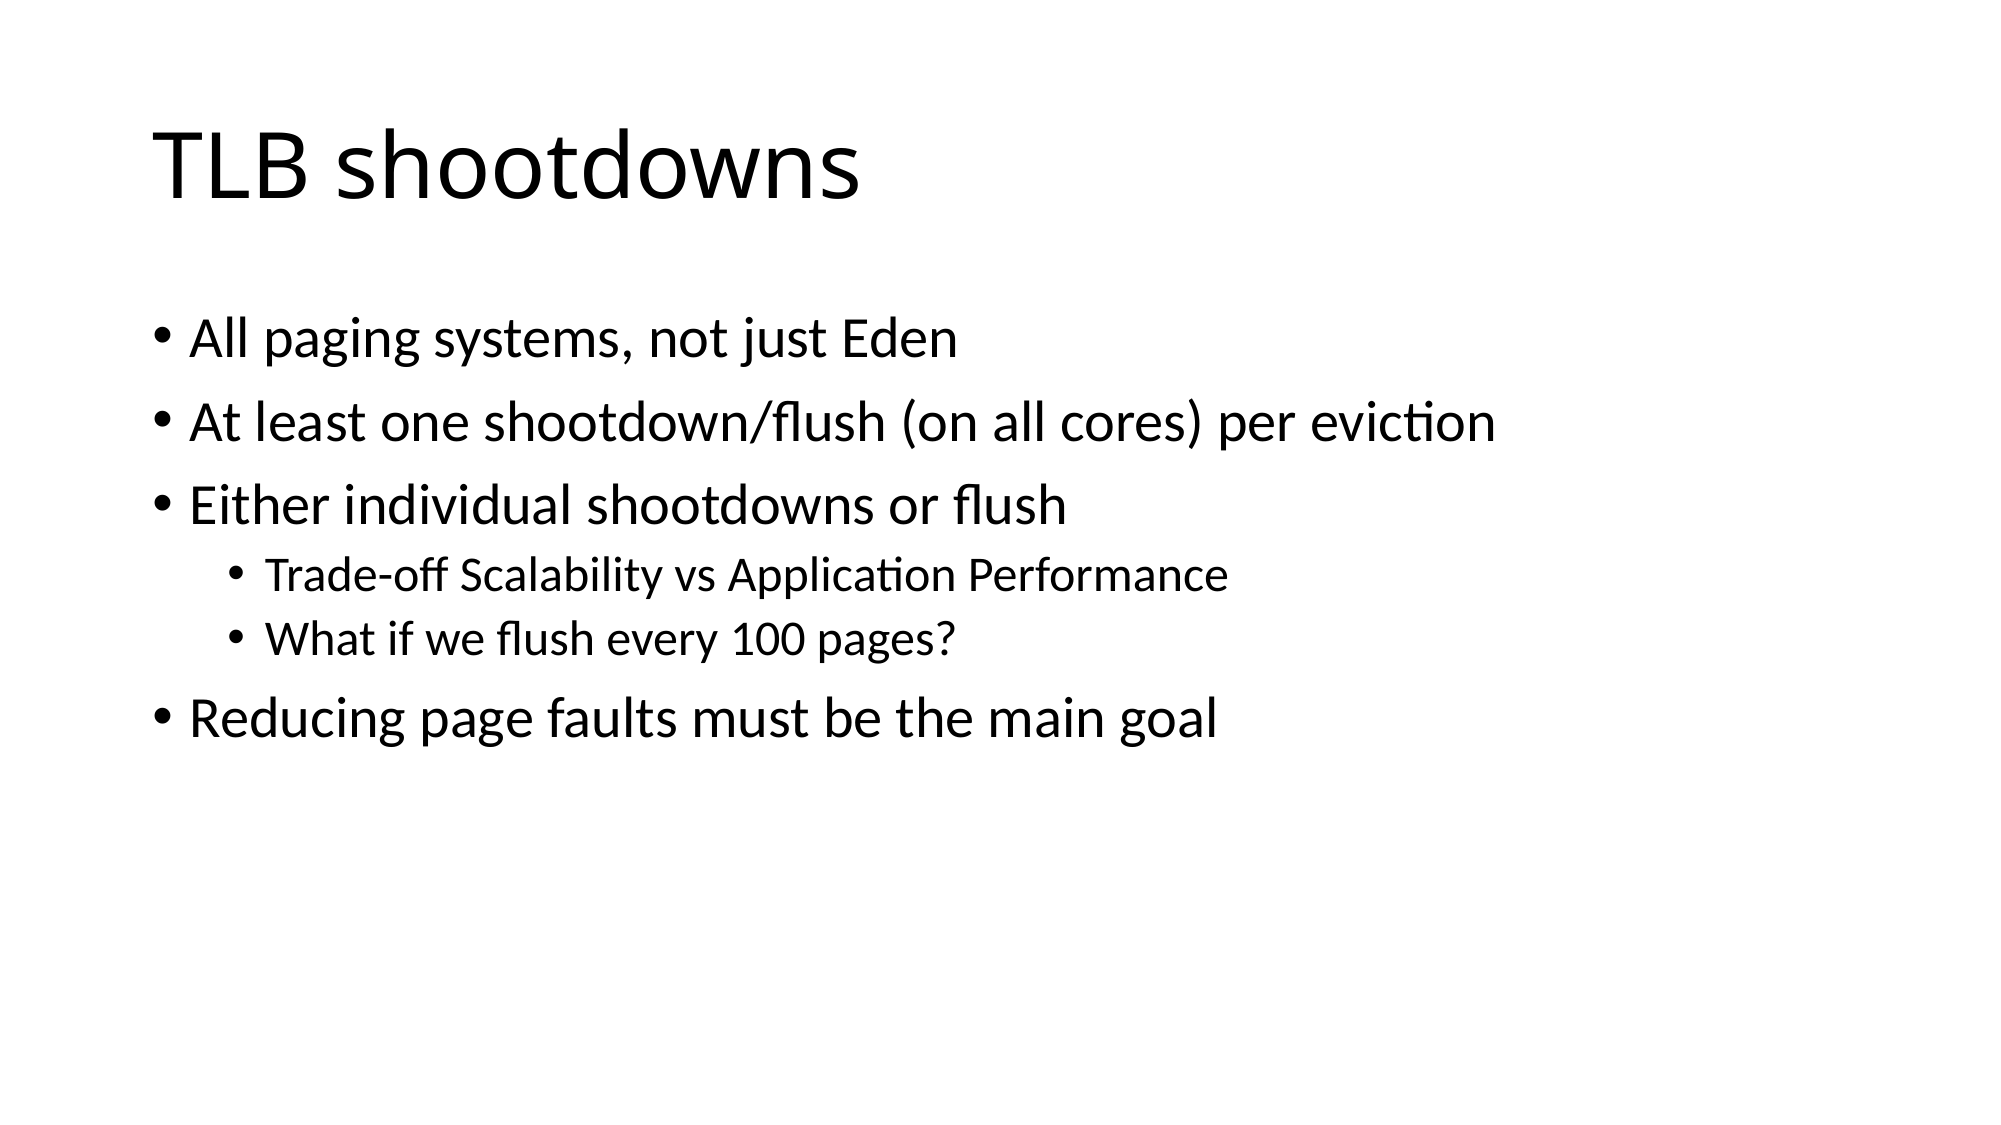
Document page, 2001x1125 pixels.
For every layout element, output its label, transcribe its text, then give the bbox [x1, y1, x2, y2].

title TLB shootdowns [137, 59, 1863, 278]
list All paging systems, not just Eden At least one shootdown/flush (on all cores) per eviction Either individual shootdowns or flush Trade-off Scalability vs Application Performance What if we flush every 100 pages? Reducing page faults must be the main goal [137, 299, 1863, 1014]
